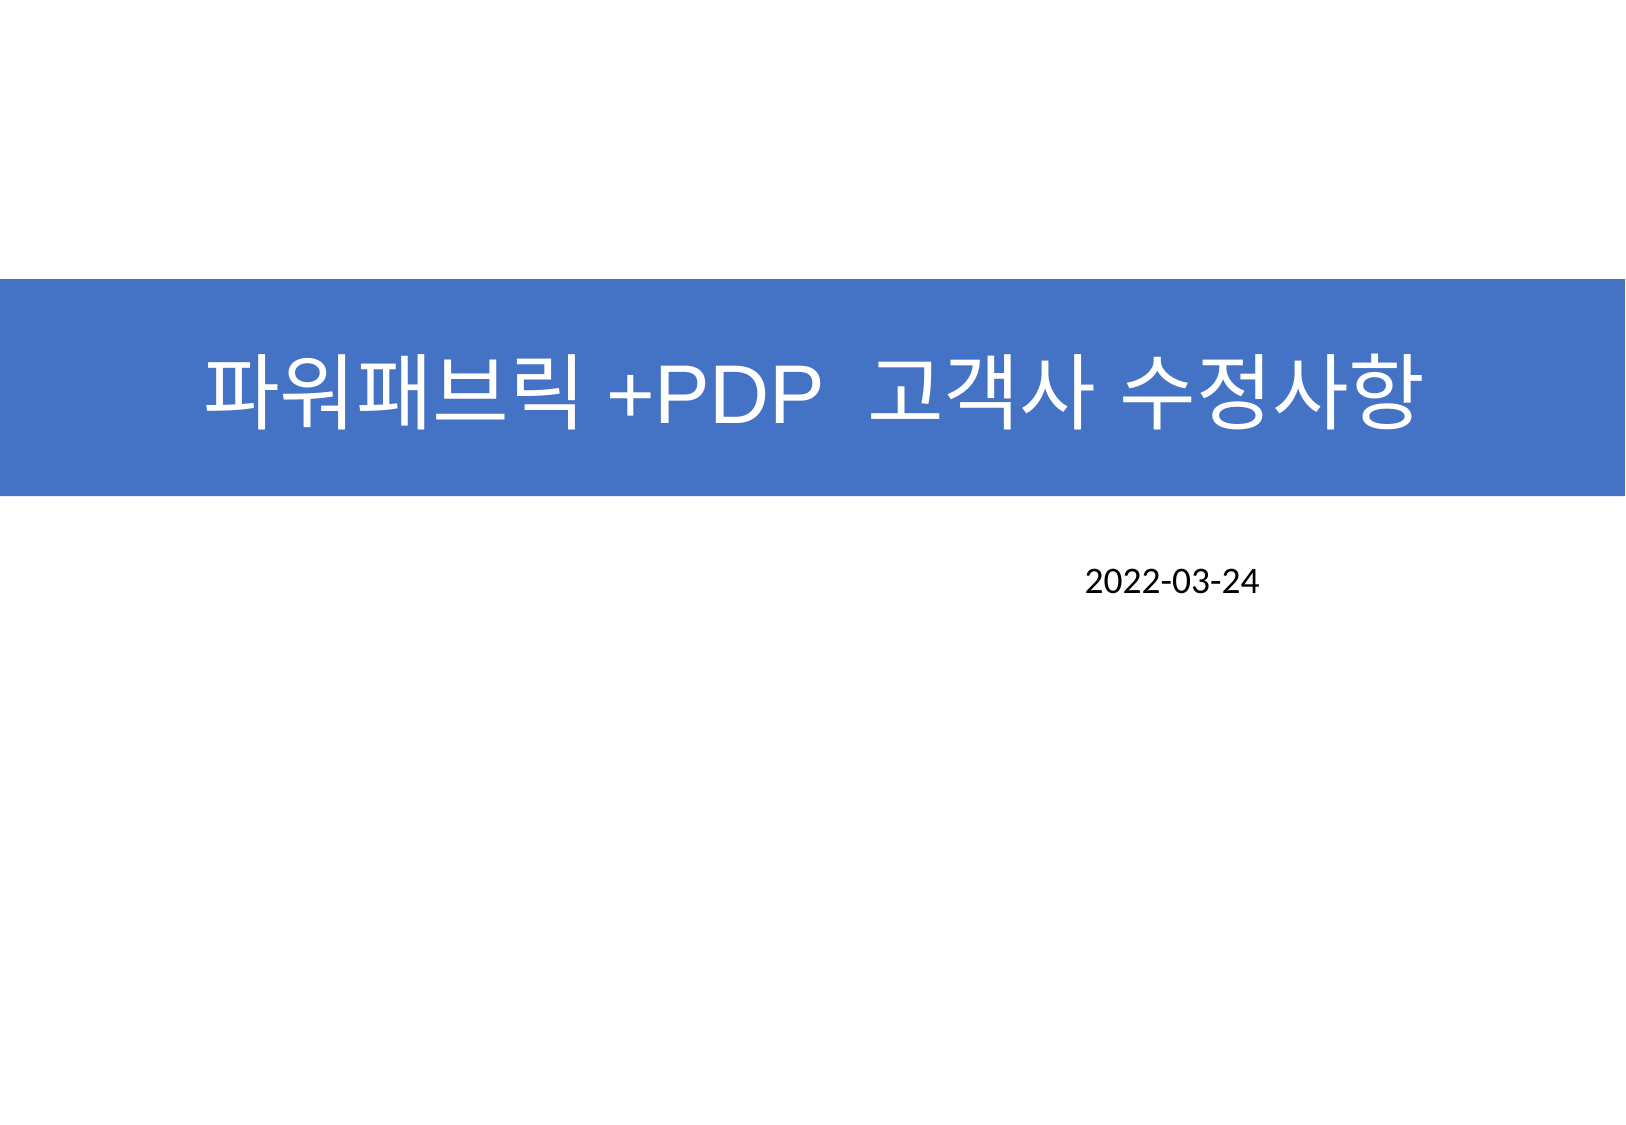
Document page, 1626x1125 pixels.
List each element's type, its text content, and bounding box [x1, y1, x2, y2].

text_box 파워패브릭+PDP 고객사 수정사항 [42, 333, 1587, 448]
text_box [0, 278, 1625, 497]
text_box 2022-03-24 [860, 548, 1275, 609]
